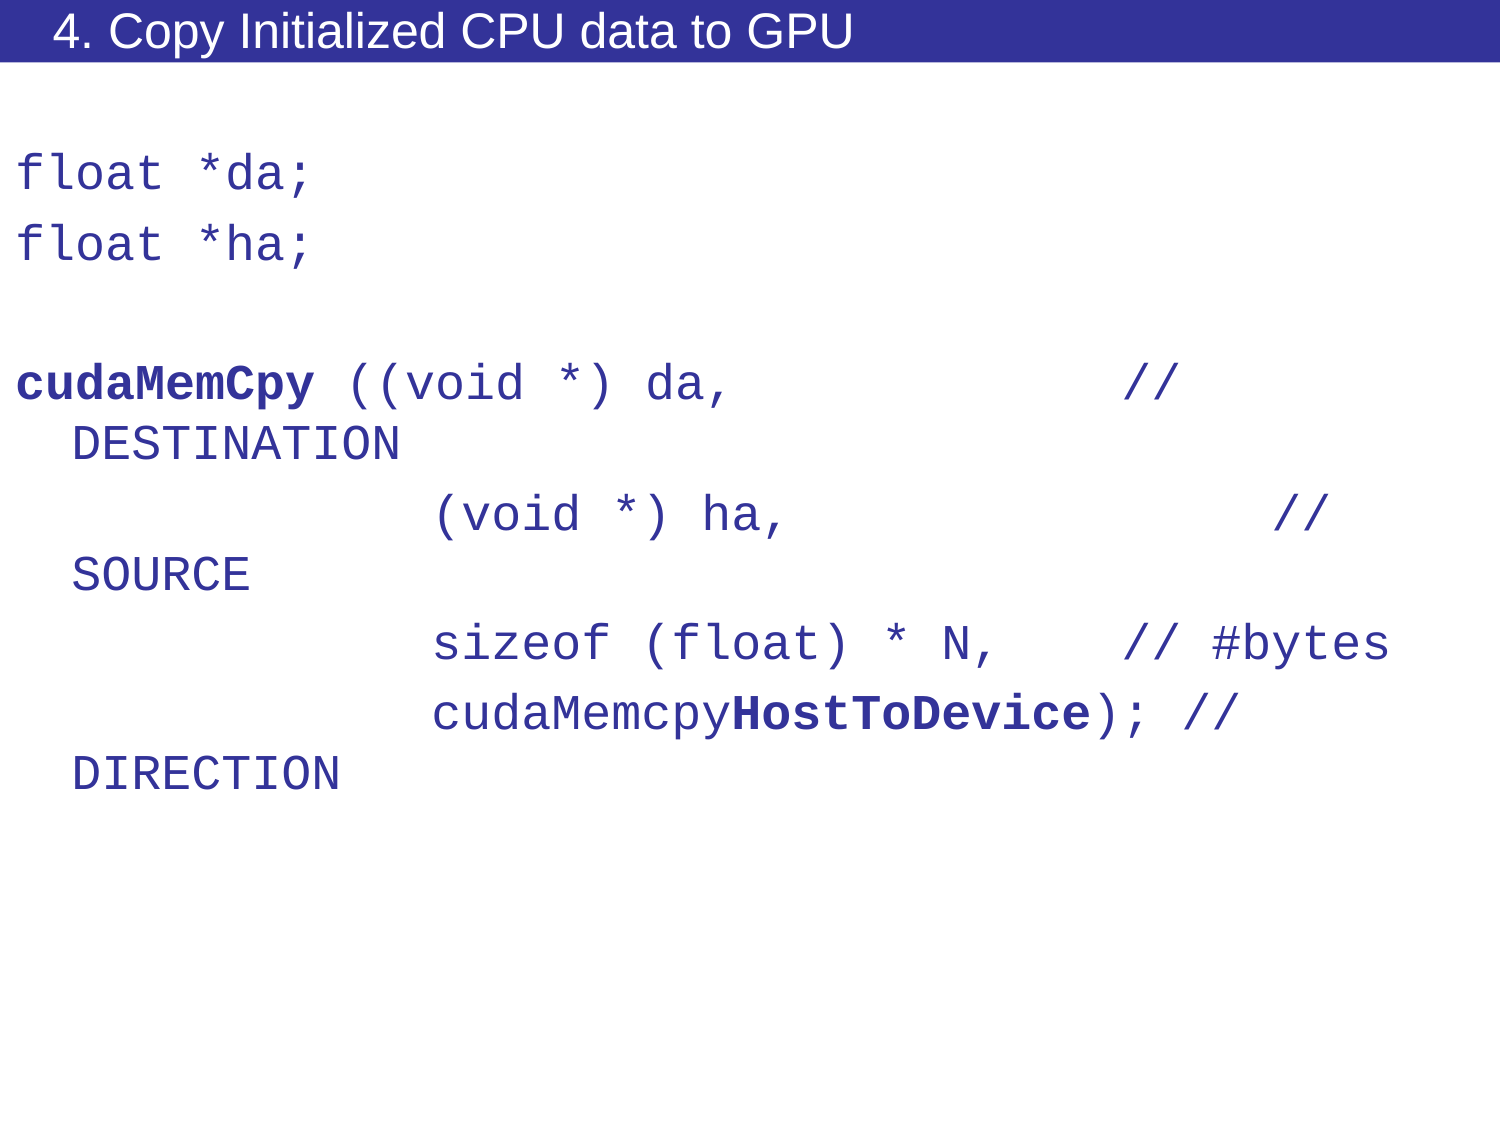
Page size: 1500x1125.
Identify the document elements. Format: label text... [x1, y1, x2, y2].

title 4. Copy Initialized CPU data to GPU [37, 7, 1426, 51]
list float *da; float *ha; cudaMemCpy ((void *) da, // DESTINATION (void *) ha, // SOURCE sizeof (float) * N, // #bytes cudaMemcpyHostToDevice); // DIRECTION [0, 62, 1500, 1125]
